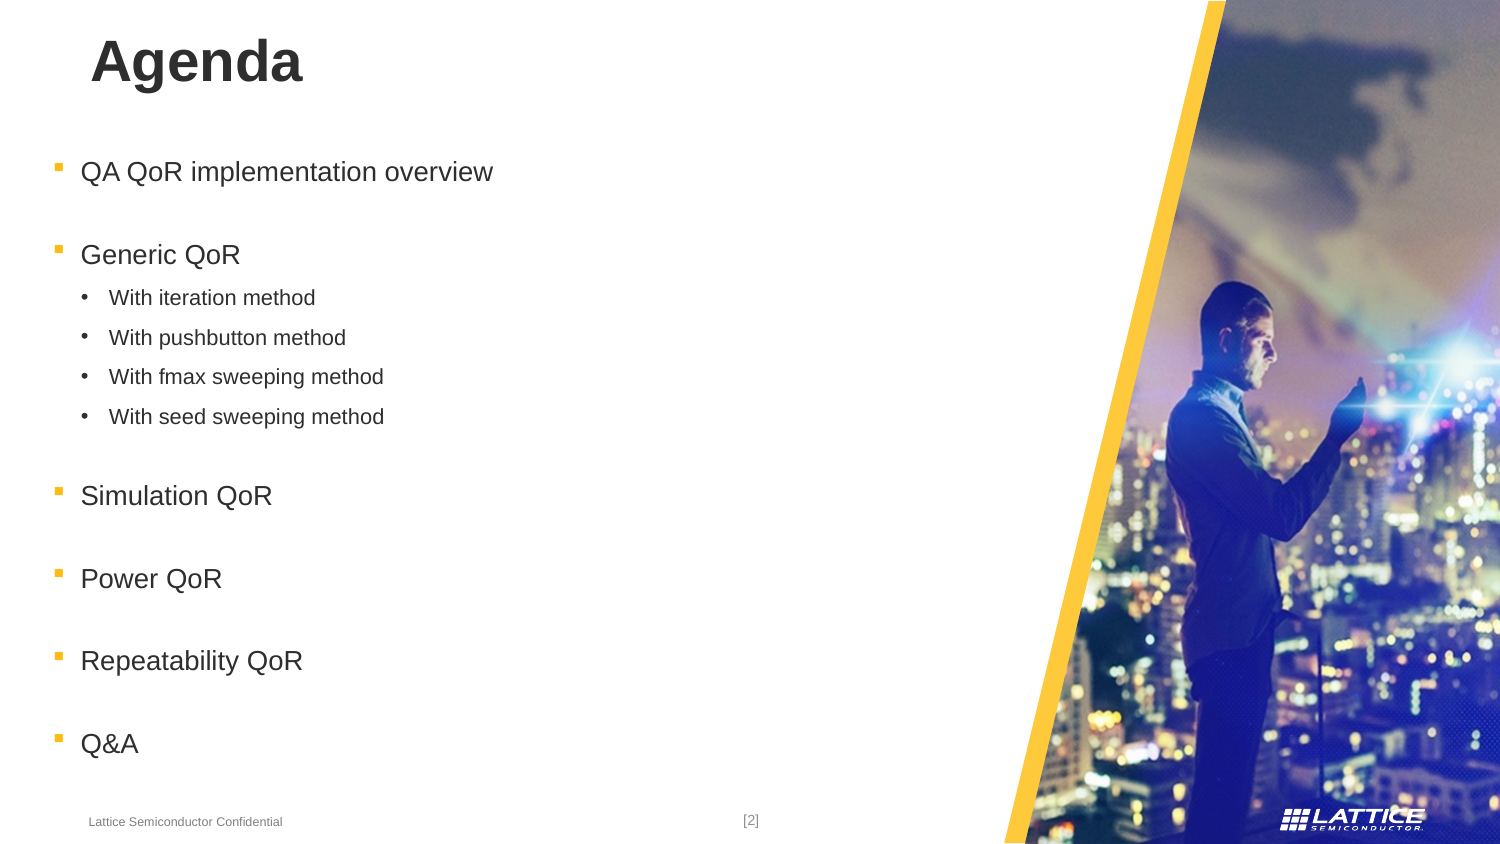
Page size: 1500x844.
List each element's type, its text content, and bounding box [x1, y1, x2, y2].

list QA QoR implementation overview Generic QoR With iteration method With pushbutton method With fmax sweeping method With seed sweeping method Simulation QoR Power QoR Repeatability QoR Q&A [37, 146, 925, 797]
title Agenda [75, 21, 1166, 101]
picture [1024, 0, 1500, 844]
